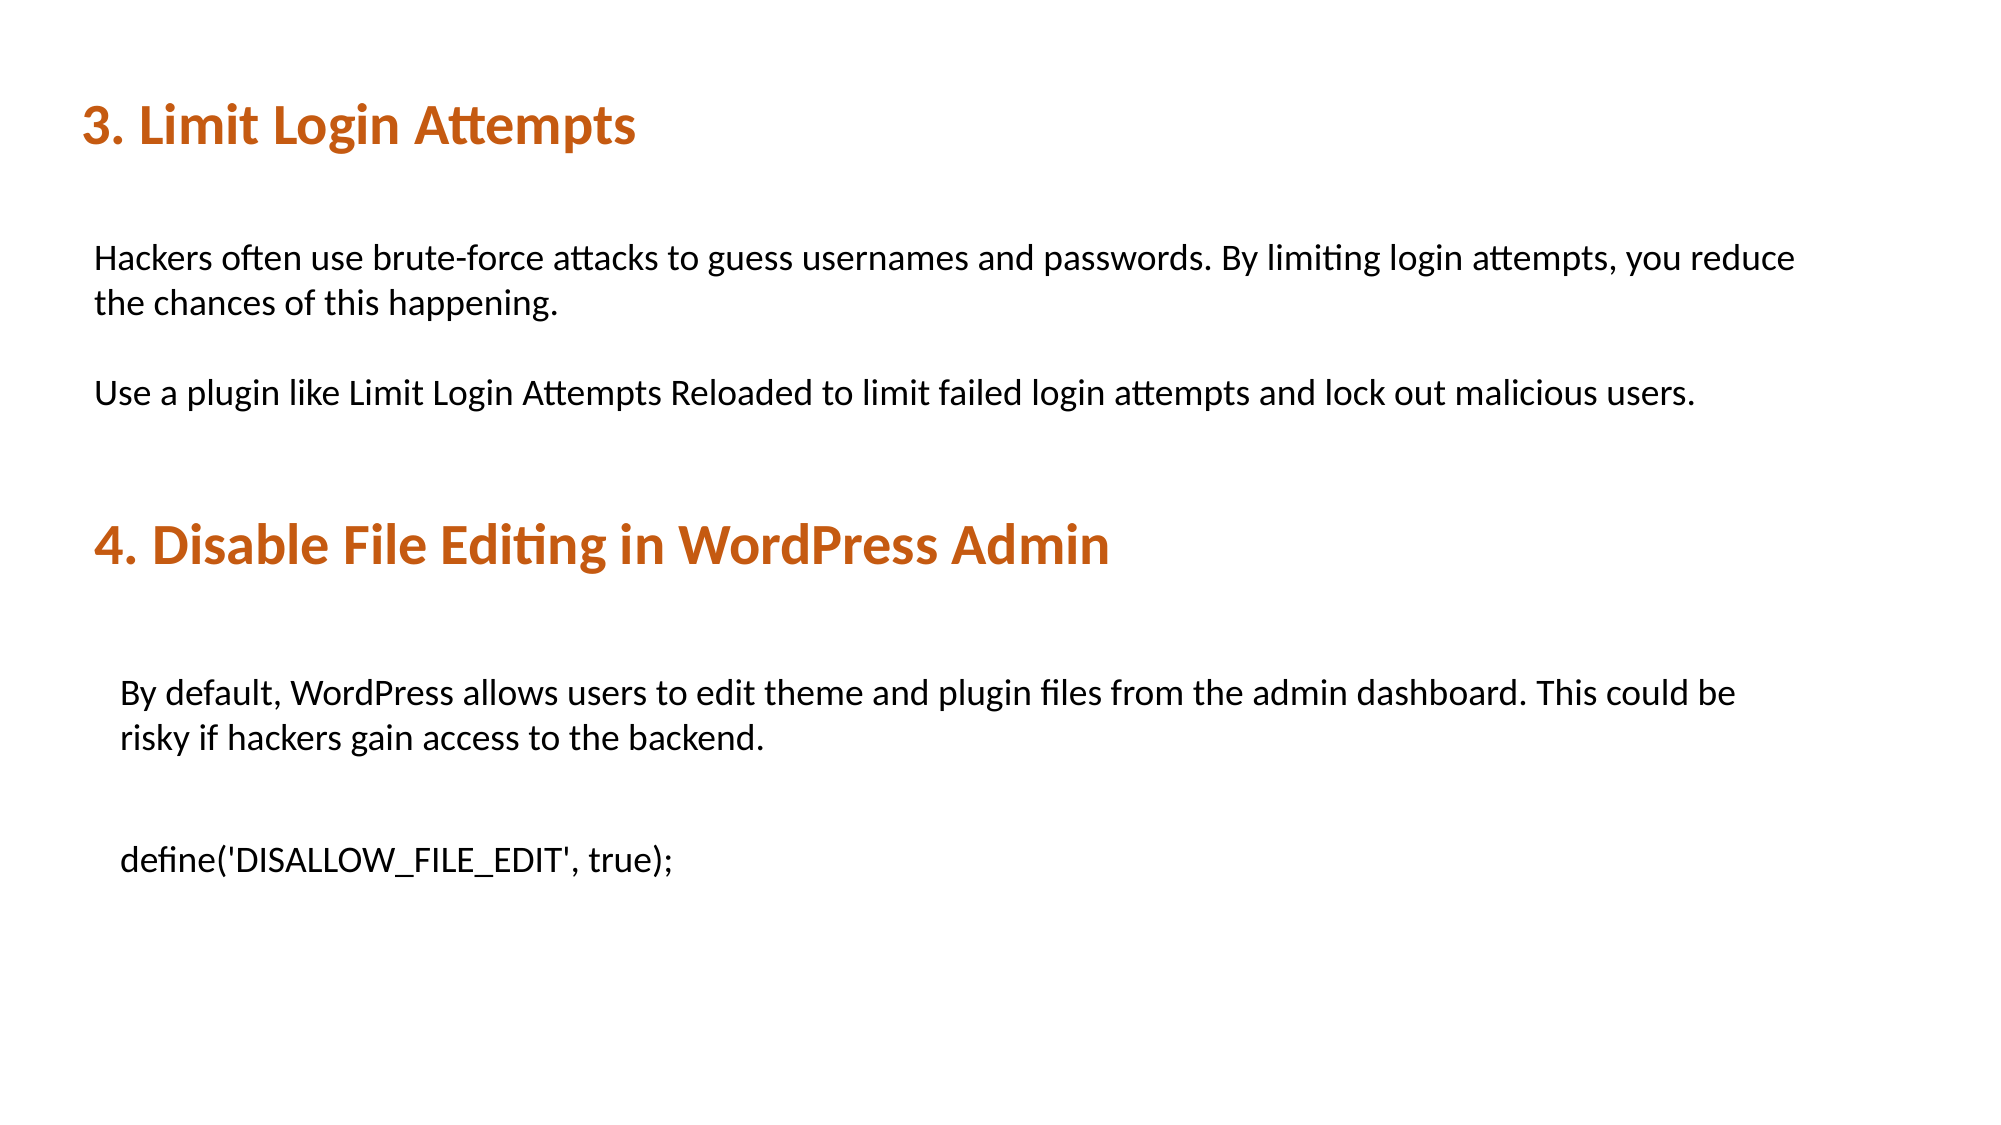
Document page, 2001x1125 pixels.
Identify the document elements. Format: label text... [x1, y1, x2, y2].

text_box define('DISALLOW_FILE_EDIT', true); [105, 827, 1106, 888]
text_box By default, WordPress allows users to edit theme and plugin files from the admin dashboard. This could be risky if hackers gain access to the backend. [105, 660, 1791, 765]
text_box 3. Limit Login Attempts [66, 78, 1929, 164]
text_box Hackers often use brute-force attacks to guess usernames and passwords. By limiting login attempts, you reduce the chances of this happening. Use a plugin like Limit Login Attempts Reloaded to limit failed login attempts and lock out malicious users. [79, 180, 1843, 421]
text_box 4. Disable File Editing in WordPress Admin [79, 498, 1942, 584]
